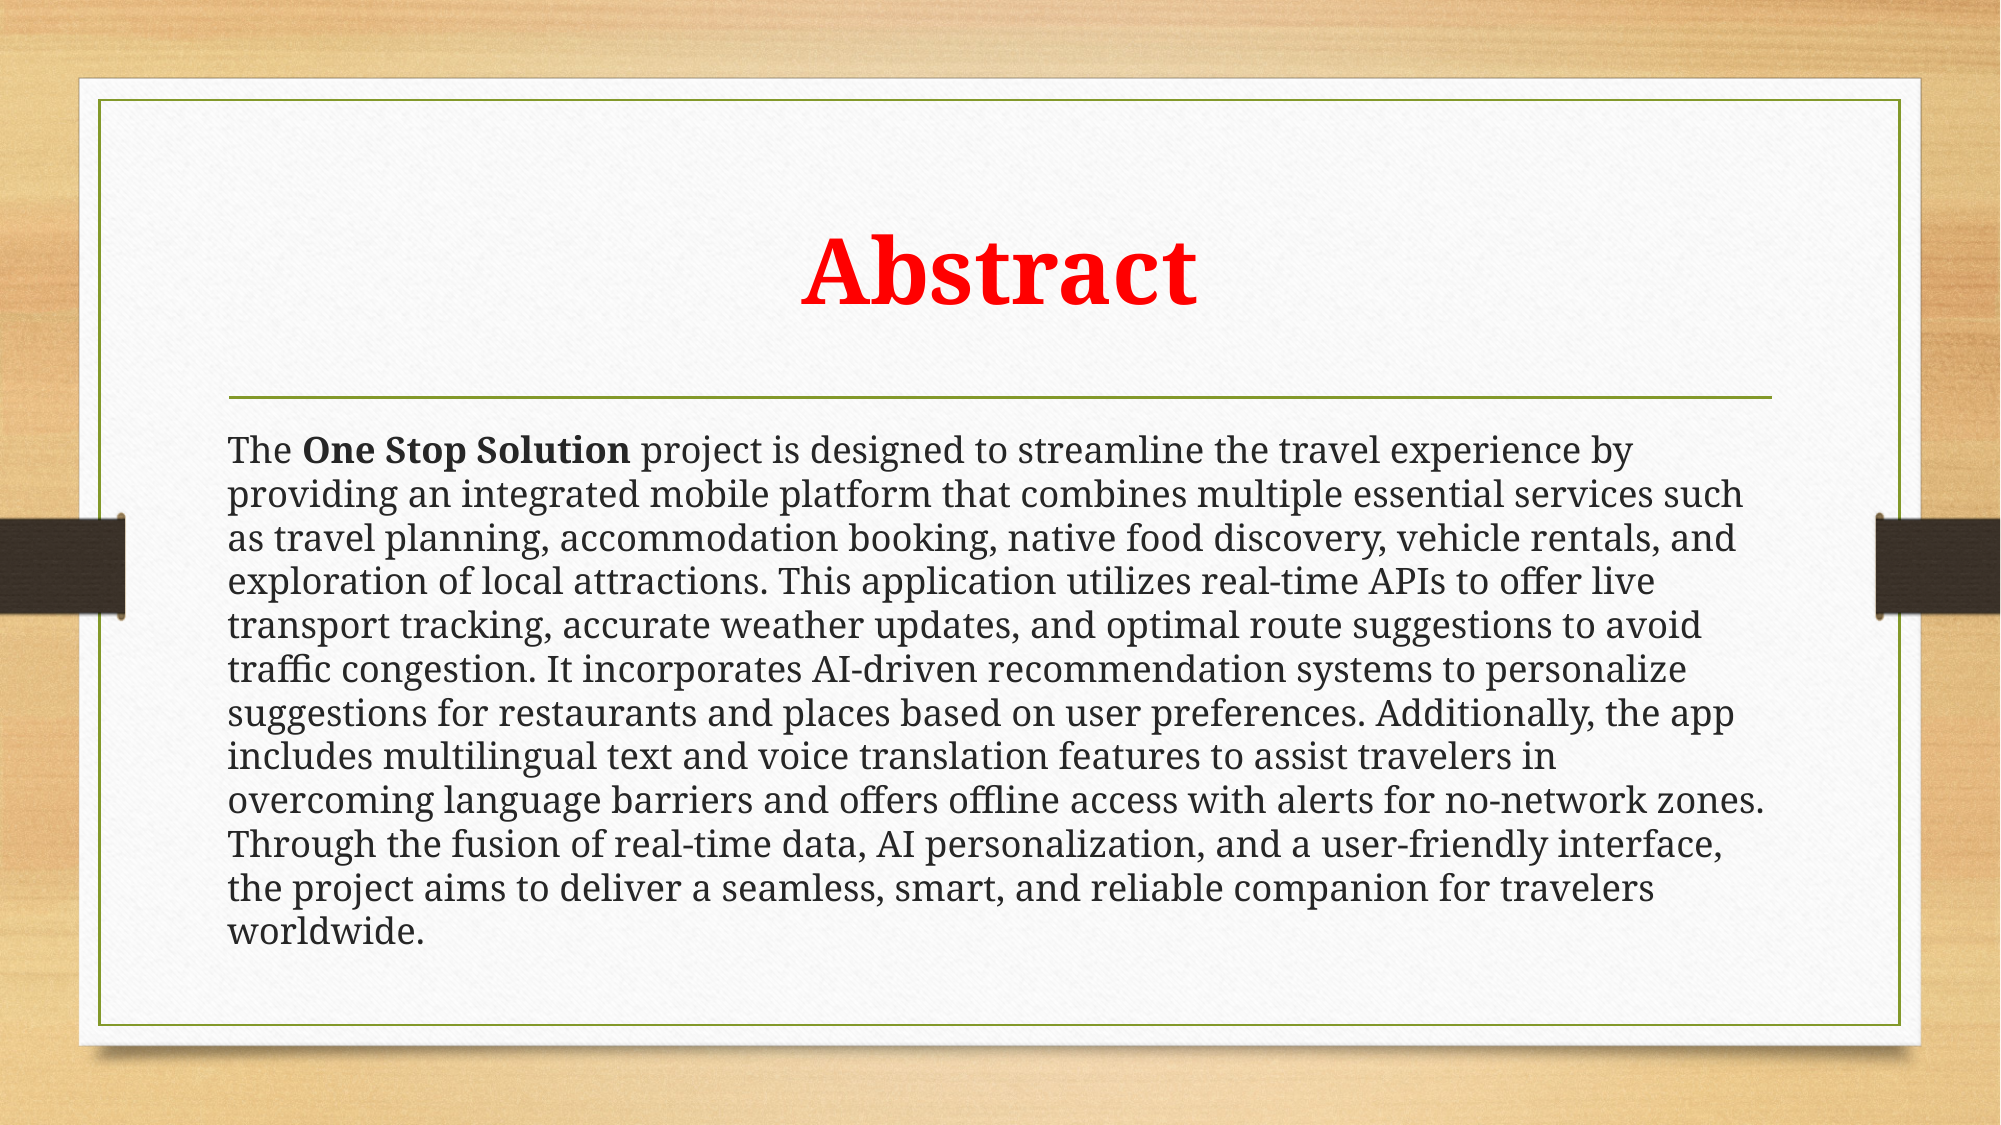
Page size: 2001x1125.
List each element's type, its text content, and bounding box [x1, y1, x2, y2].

list The One Stop Solution project is designed to streamline the travel experience by providing an integrated mobile platform that combines multiple essential services such as travel planning, accommodation booking, native food discovery, vehicle rentals, and exploration of local attractions. This application utilizes real-time APIs to offer live transport tracking, accurate weather updates, and optimal route suggestions to avoid traffic congestion. It incorporates AI-driven recommendation systems to personalize suggestions for restaurants and places based on user preferences. Additionally, the app includes multilingual text and voice translation features to assist travelers in overcoming language barriers and offers offline access with alerts for no-network zones. Through the fusion of real-time data, AI personalization, and a user-friendly interface, the project aims to deliver a seamless, smart, and reliable companion for travelers worldwide. [212, 419, 1788, 964]
title Abstract [212, 161, 1788, 375]
picture [0, 0, 2001, 1125]
